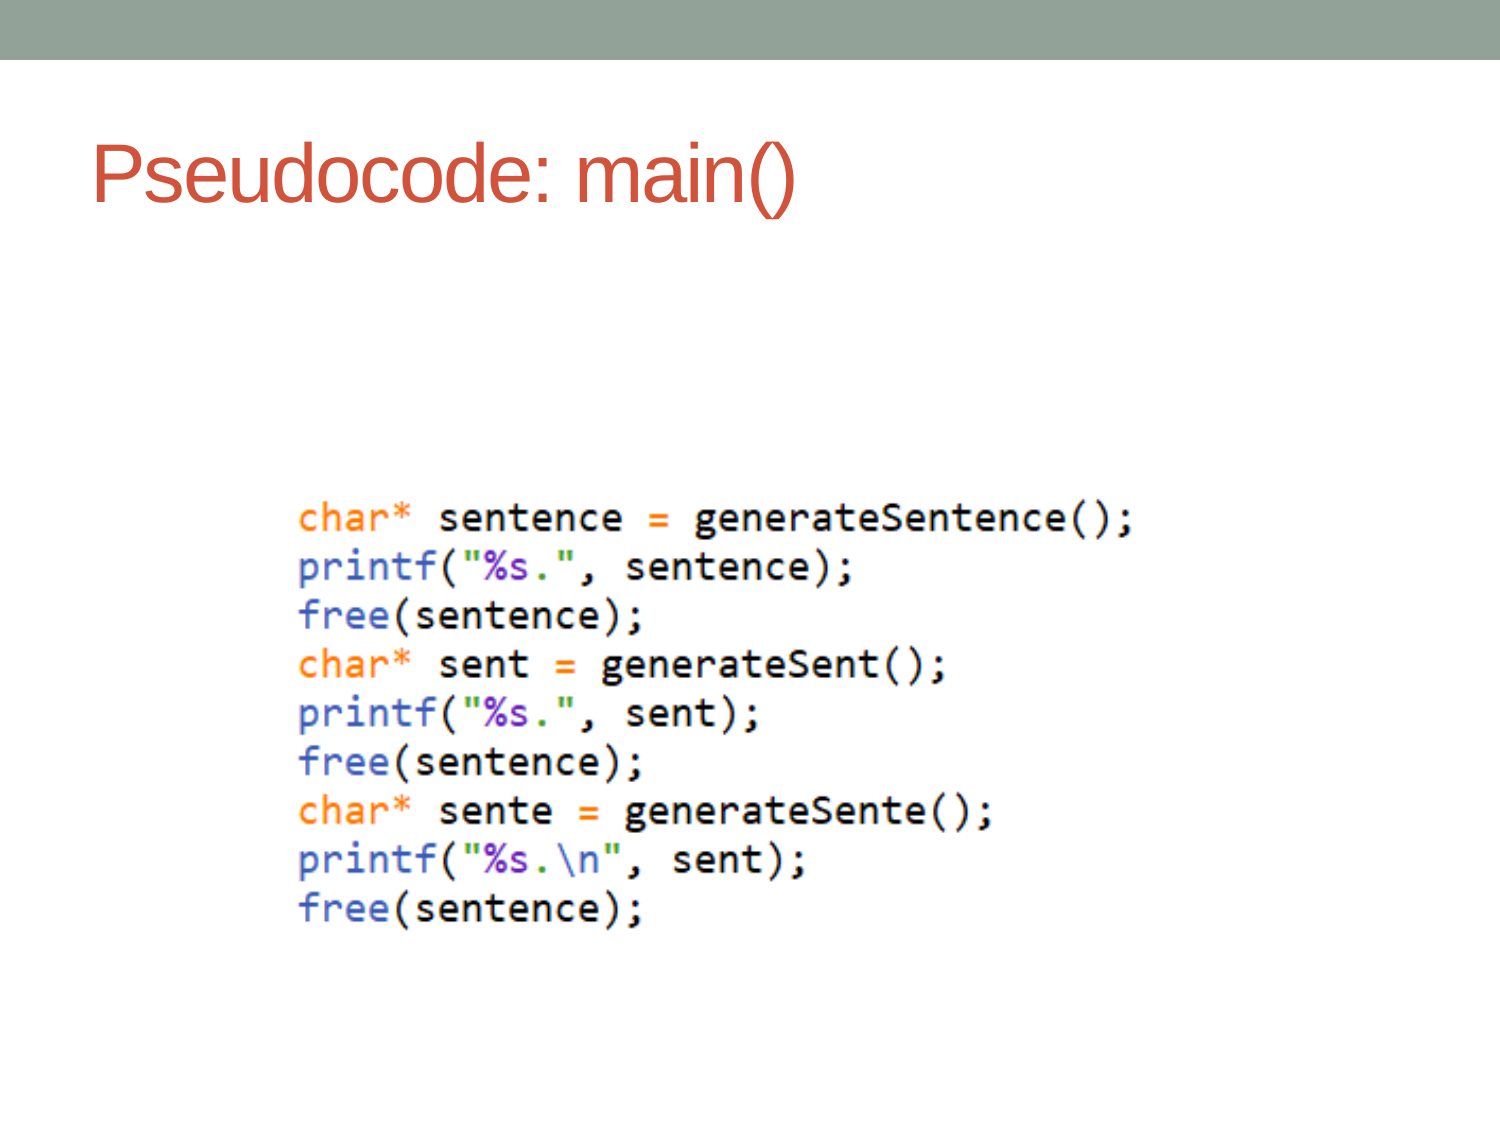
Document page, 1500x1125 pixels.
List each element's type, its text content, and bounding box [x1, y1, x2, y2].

picture [287, 487, 1159, 1024]
title Pseudocode: main() [75, 87, 1425, 250]
